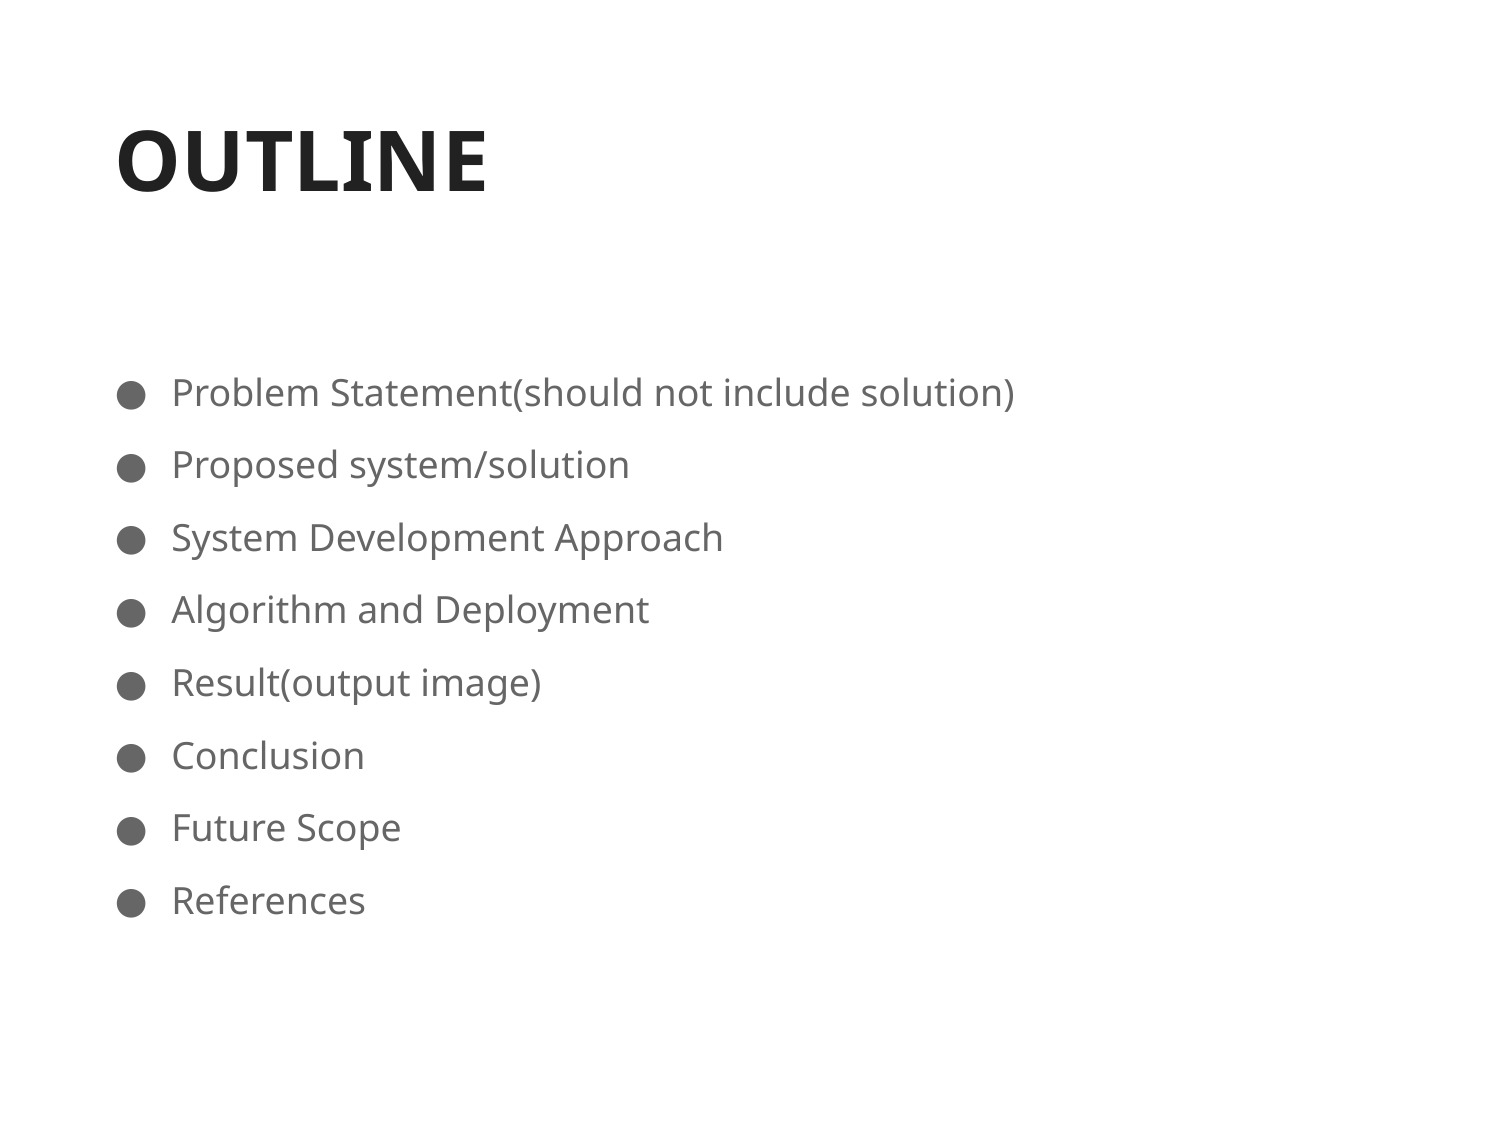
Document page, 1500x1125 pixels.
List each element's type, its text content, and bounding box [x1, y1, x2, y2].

list Problem Statement(should not include solution) Proposed system/solution System Development Approach Algorithm and Deployment Result(output image) Conclusion Future Scope References [99, 354, 1142, 992]
title OUTLINE [99, 99, 1142, 317]
